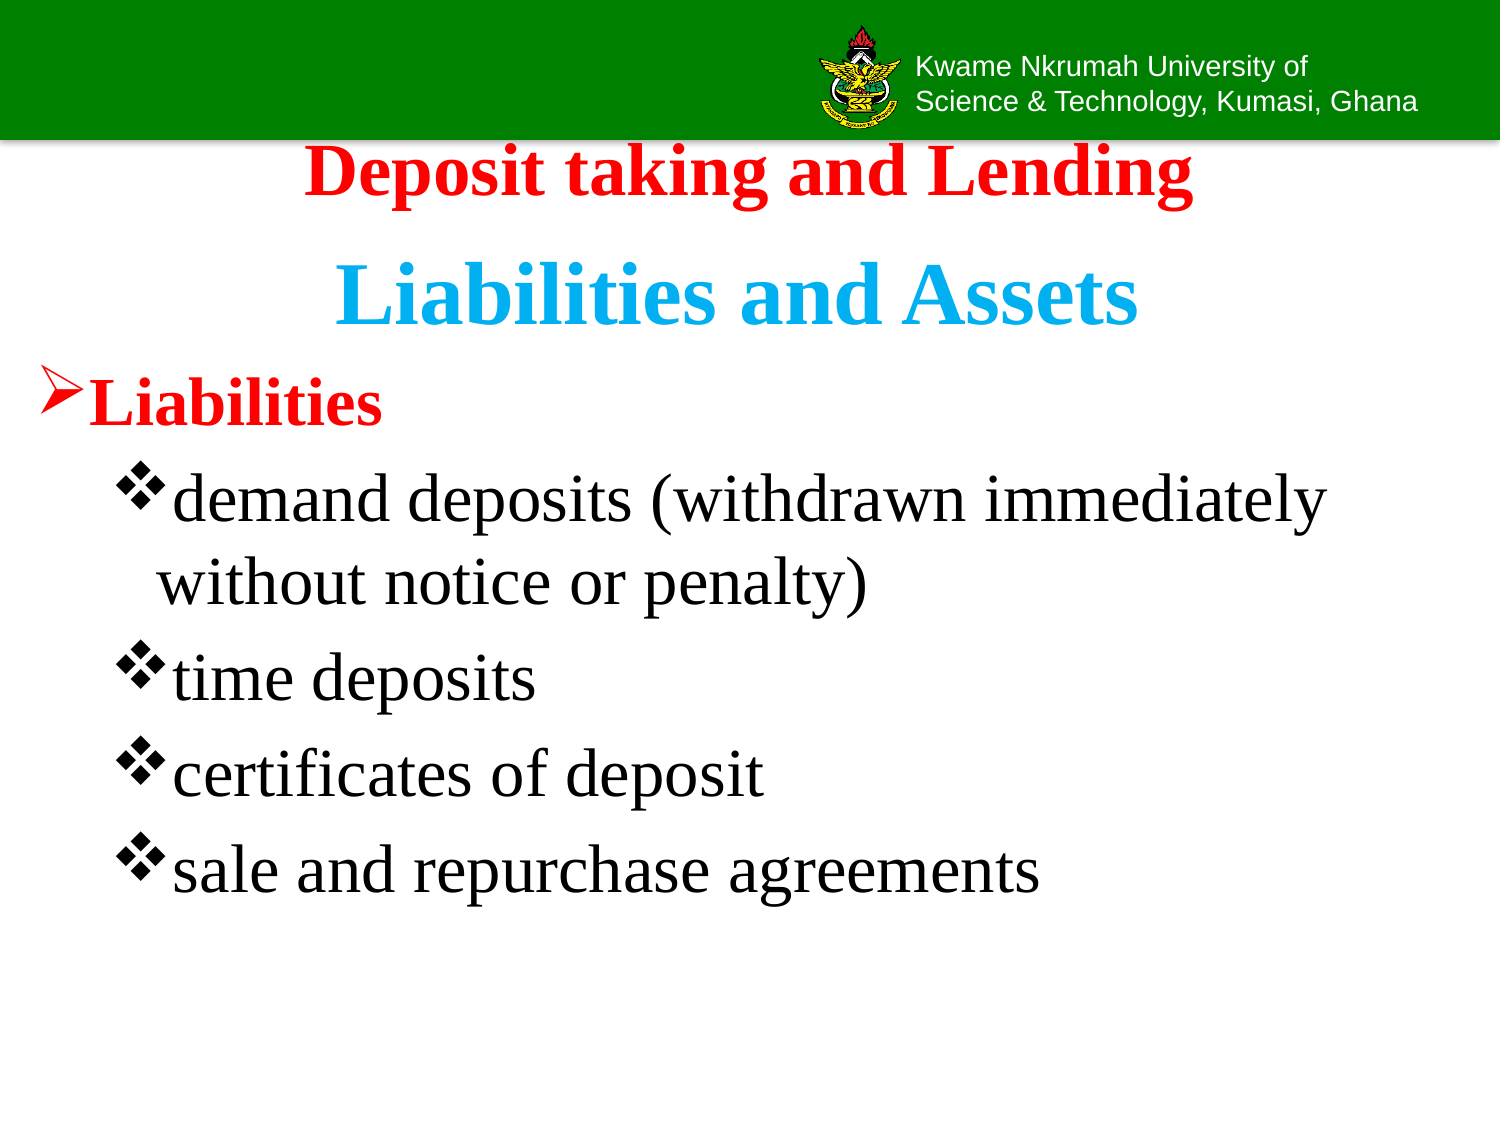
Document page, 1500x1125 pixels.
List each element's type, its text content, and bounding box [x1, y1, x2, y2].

title Deposit taking and Lending [74, 113, 1425, 213]
picture [819, 25, 901, 113]
subtitle Liabilities and Assets Liabilities demand deposits (withdrawn immediately without notice or penalty) time deposits certificates of deposit sale and repurchase agreements [19, 228, 1479, 1125]
